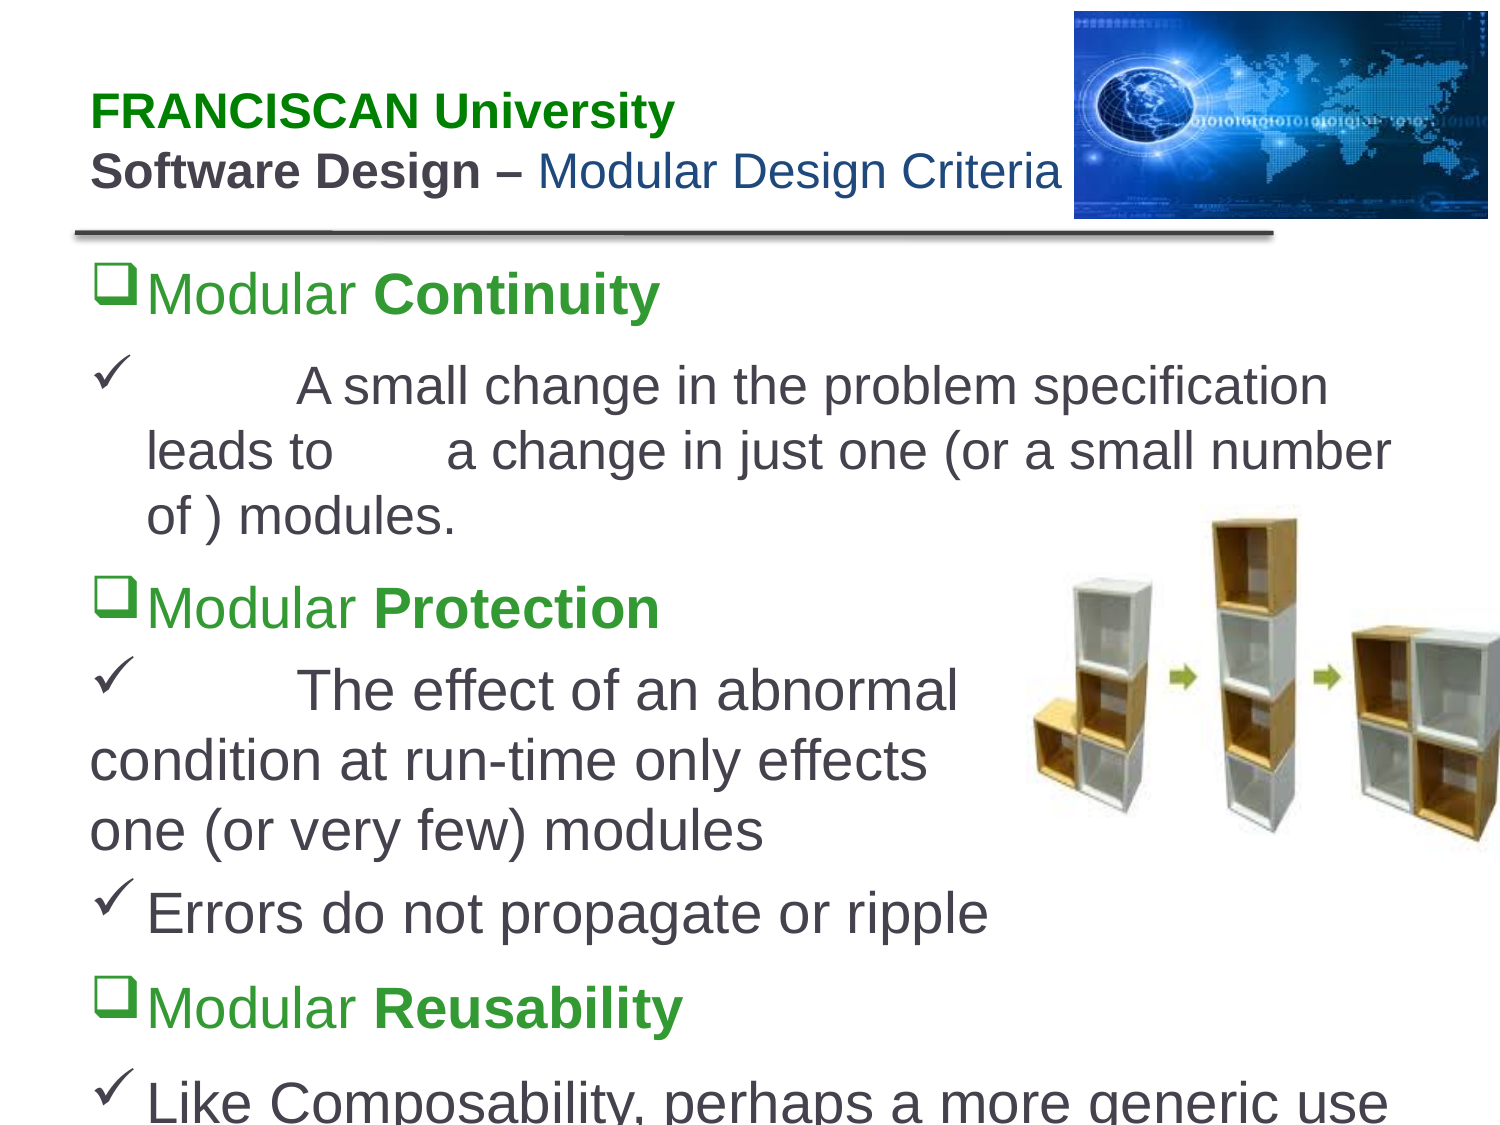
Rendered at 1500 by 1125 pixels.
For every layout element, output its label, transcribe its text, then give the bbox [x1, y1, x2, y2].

picture [1026, 504, 1500, 856]
picture [1074, 11, 1488, 219]
title FRANCISCAN University Software Design – Modular Design Criteria [74, 44, 1272, 233]
list Modular Continuity A small change in the problem specification leads to a change in just one (or a small number of ) modules. Modular Protection The effect of an abnormal condition at run-time only effects one (or very few) modules Errors do not propagate or ripple Modular Reusability Like Composability, perhaps a more generic use [75, 248, 1458, 872]
